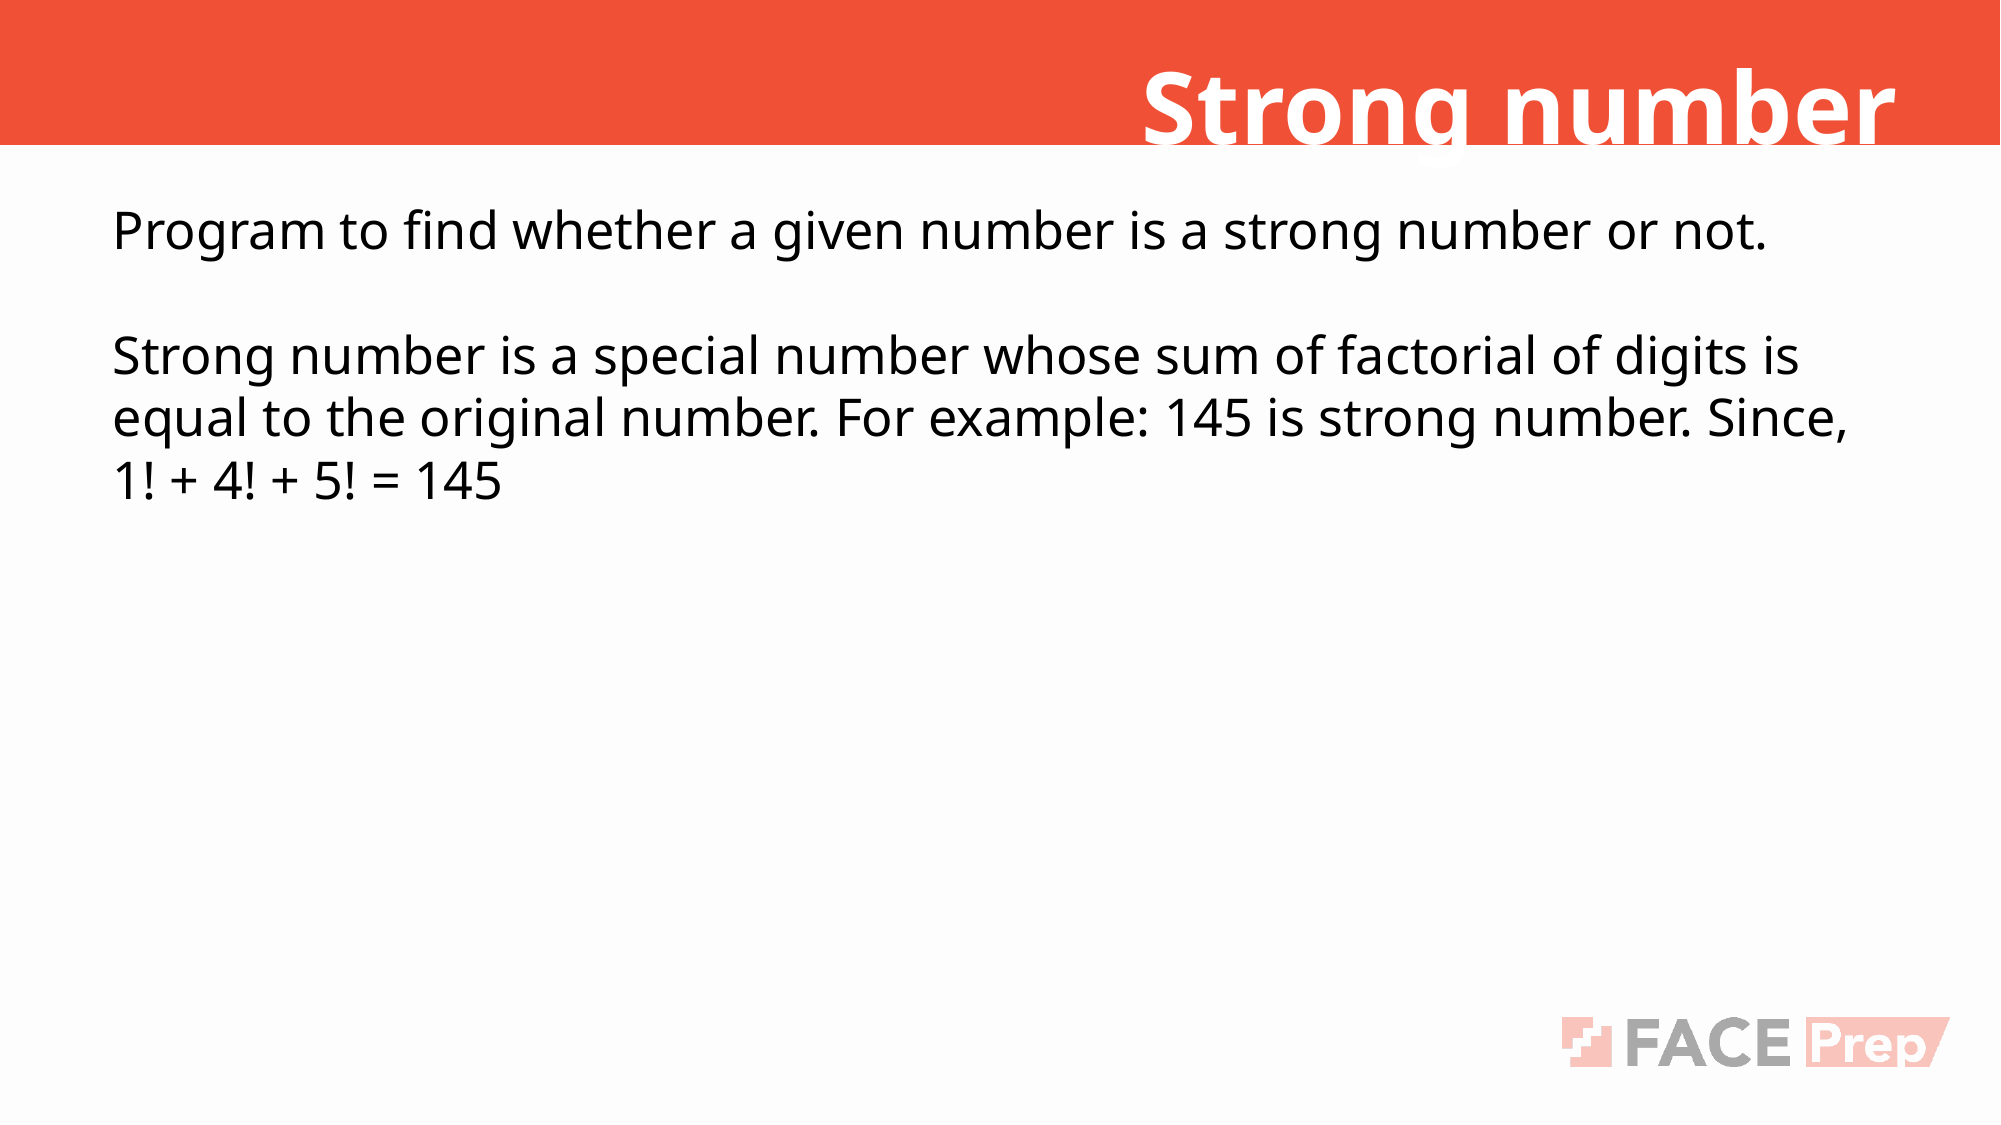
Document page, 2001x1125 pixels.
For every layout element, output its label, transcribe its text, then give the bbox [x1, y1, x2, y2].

text_box Program to find whether a given number is a strong number or not. Strong number is a special number whose sum of factorial of digits is equal to the original number. For example: 145 is strong number. Since, 1! + 4! + 5! = 145 [98, 189, 1895, 517]
text_box [0, 0, 2000, 147]
picture [1562, 1017, 1950, 1067]
text_box Strong number [437, 37, 1914, 173]
